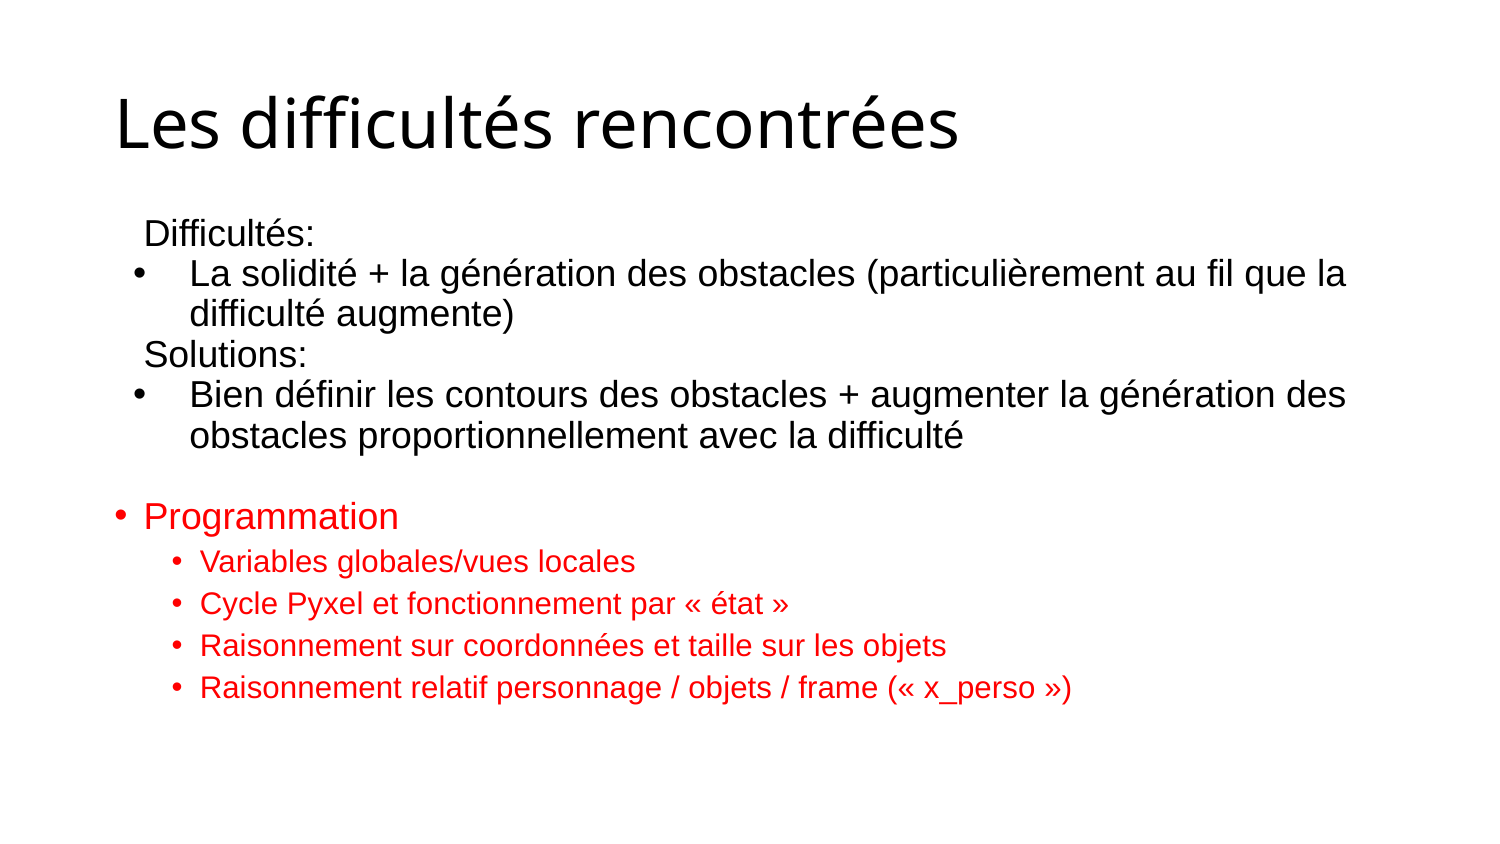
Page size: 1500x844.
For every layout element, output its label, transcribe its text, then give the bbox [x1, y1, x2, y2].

title Les difficultés rencontrées [103, 44, 1397, 207]
list Difficultés: La solidité + la génération des obstacles (particulièrement au fil que la difficulté augmente) Solutions: Bien définir les contours des obstacles + augmenter la génération des obstacles proportionnellement avec la difficulté Programmation Variables globales/vues locales Cycle Pyxel et fonctionnement par « état » Raisonnement sur coordonnées et taille sur les objets Raisonnement relatif personnage / objets / frame (« x_perso ») [103, 207, 1397, 783]
